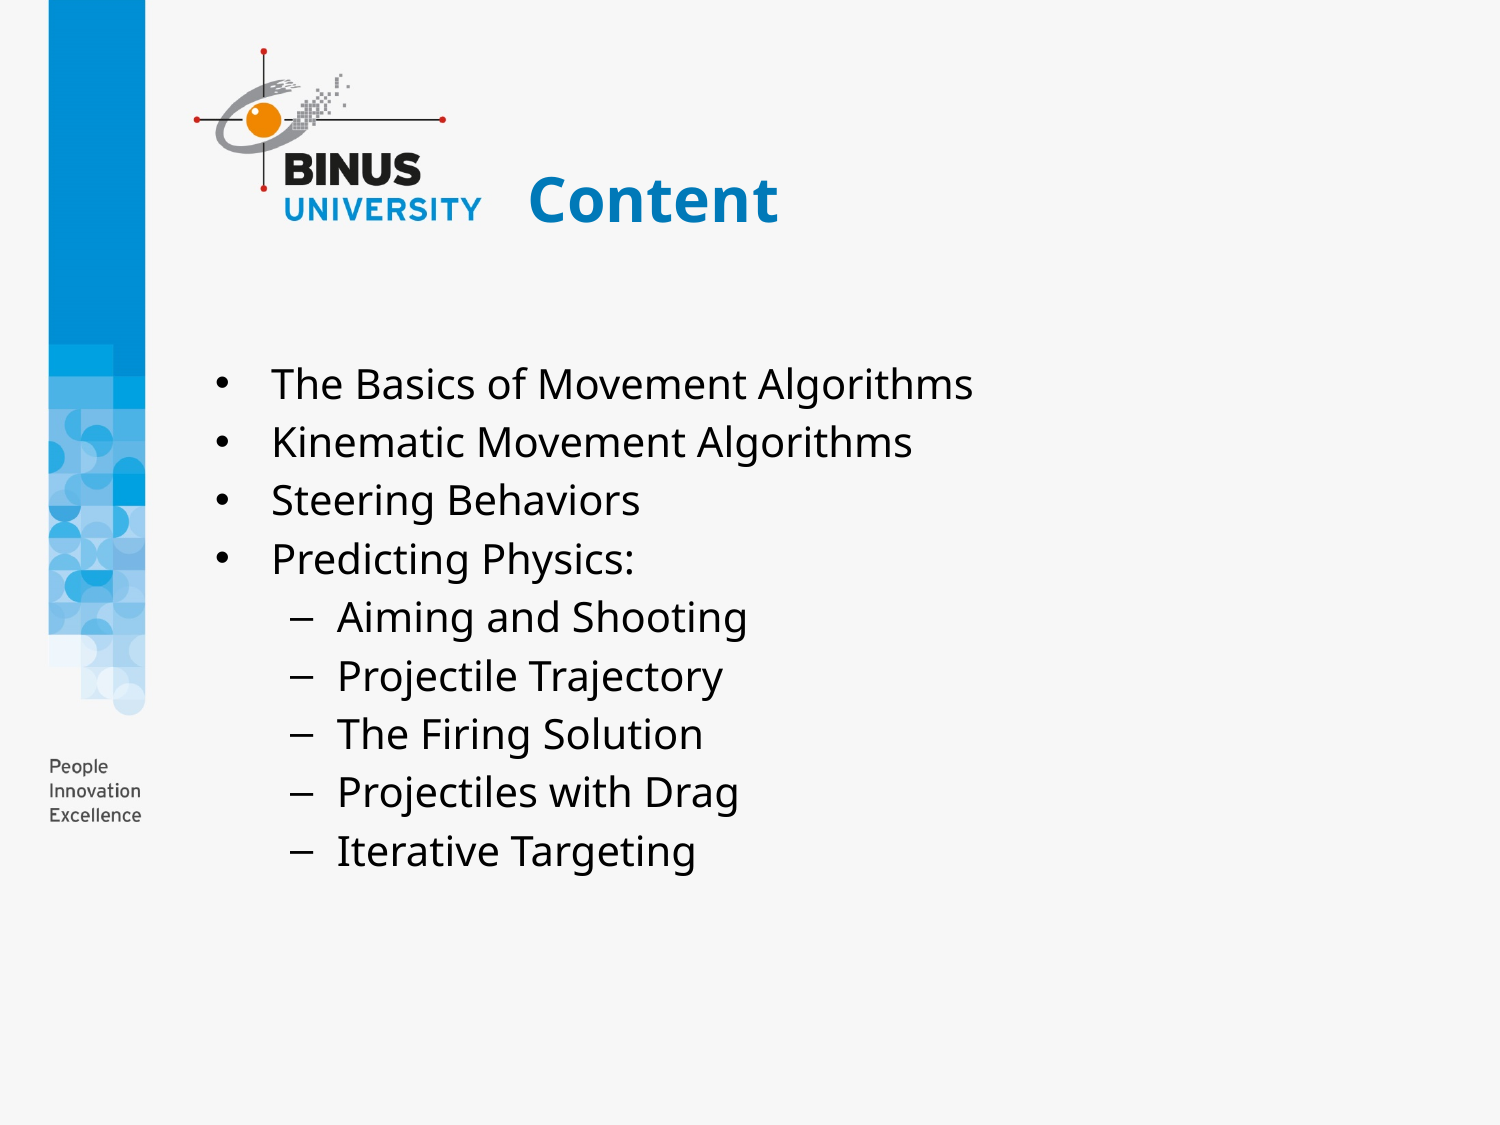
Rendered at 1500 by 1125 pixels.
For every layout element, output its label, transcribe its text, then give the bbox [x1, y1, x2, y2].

picture [0, 0, 1500, 845]
list The Basics of Movement Algorithms Kinematic Movement Algorithms Steering Behaviors Predicting Physics: Aiming and Shooting Projectile Trajectory The Firing Solution Projectiles with Drag Iterative Targeting [200, 350, 1436, 1062]
title Content [512, 132, 1434, 263]
